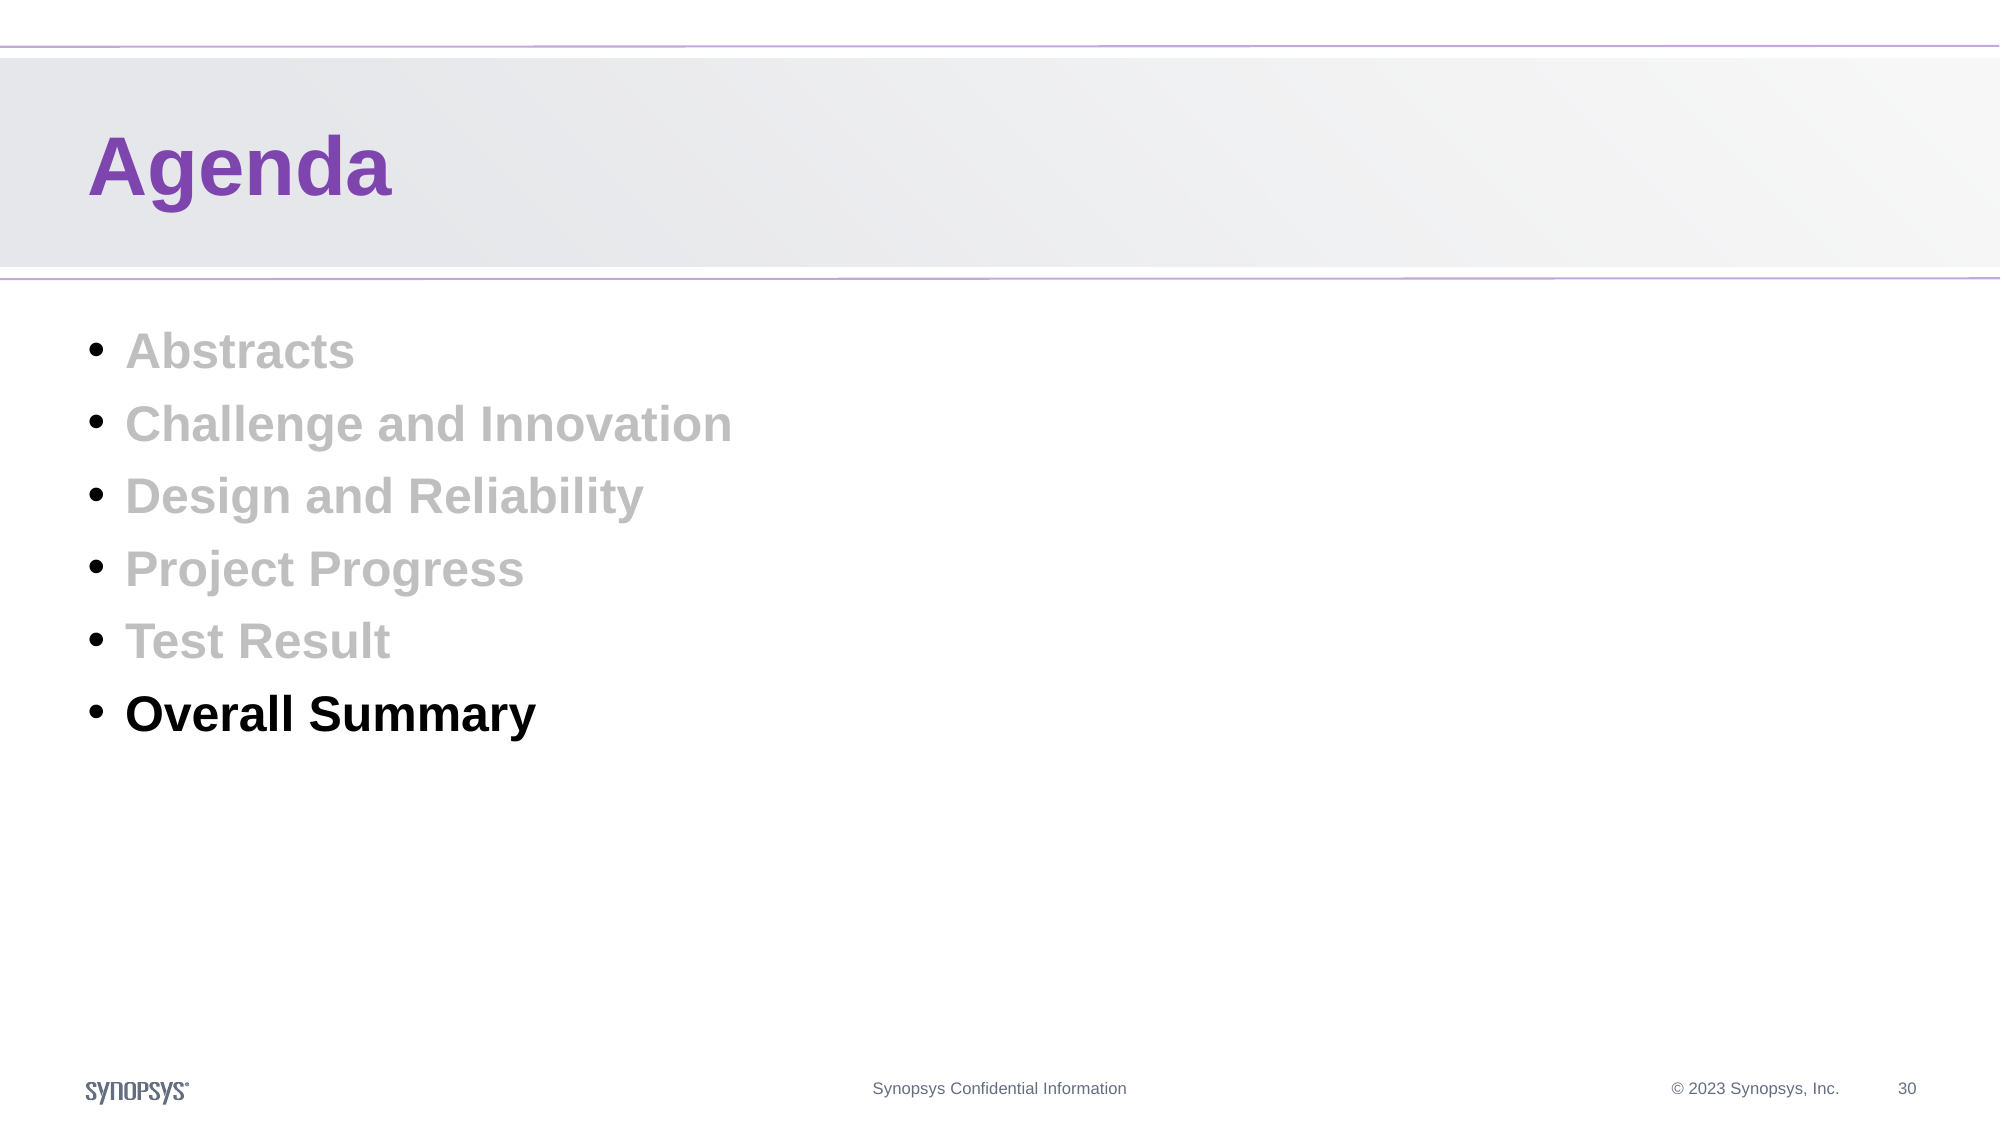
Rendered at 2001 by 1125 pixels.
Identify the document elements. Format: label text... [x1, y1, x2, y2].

title Agenda [87, 86, 1913, 238]
list Abstracts Challenge and Innovation Design and Reliability Project Progress Test Result Overall Summary [87, 318, 1913, 1063]
